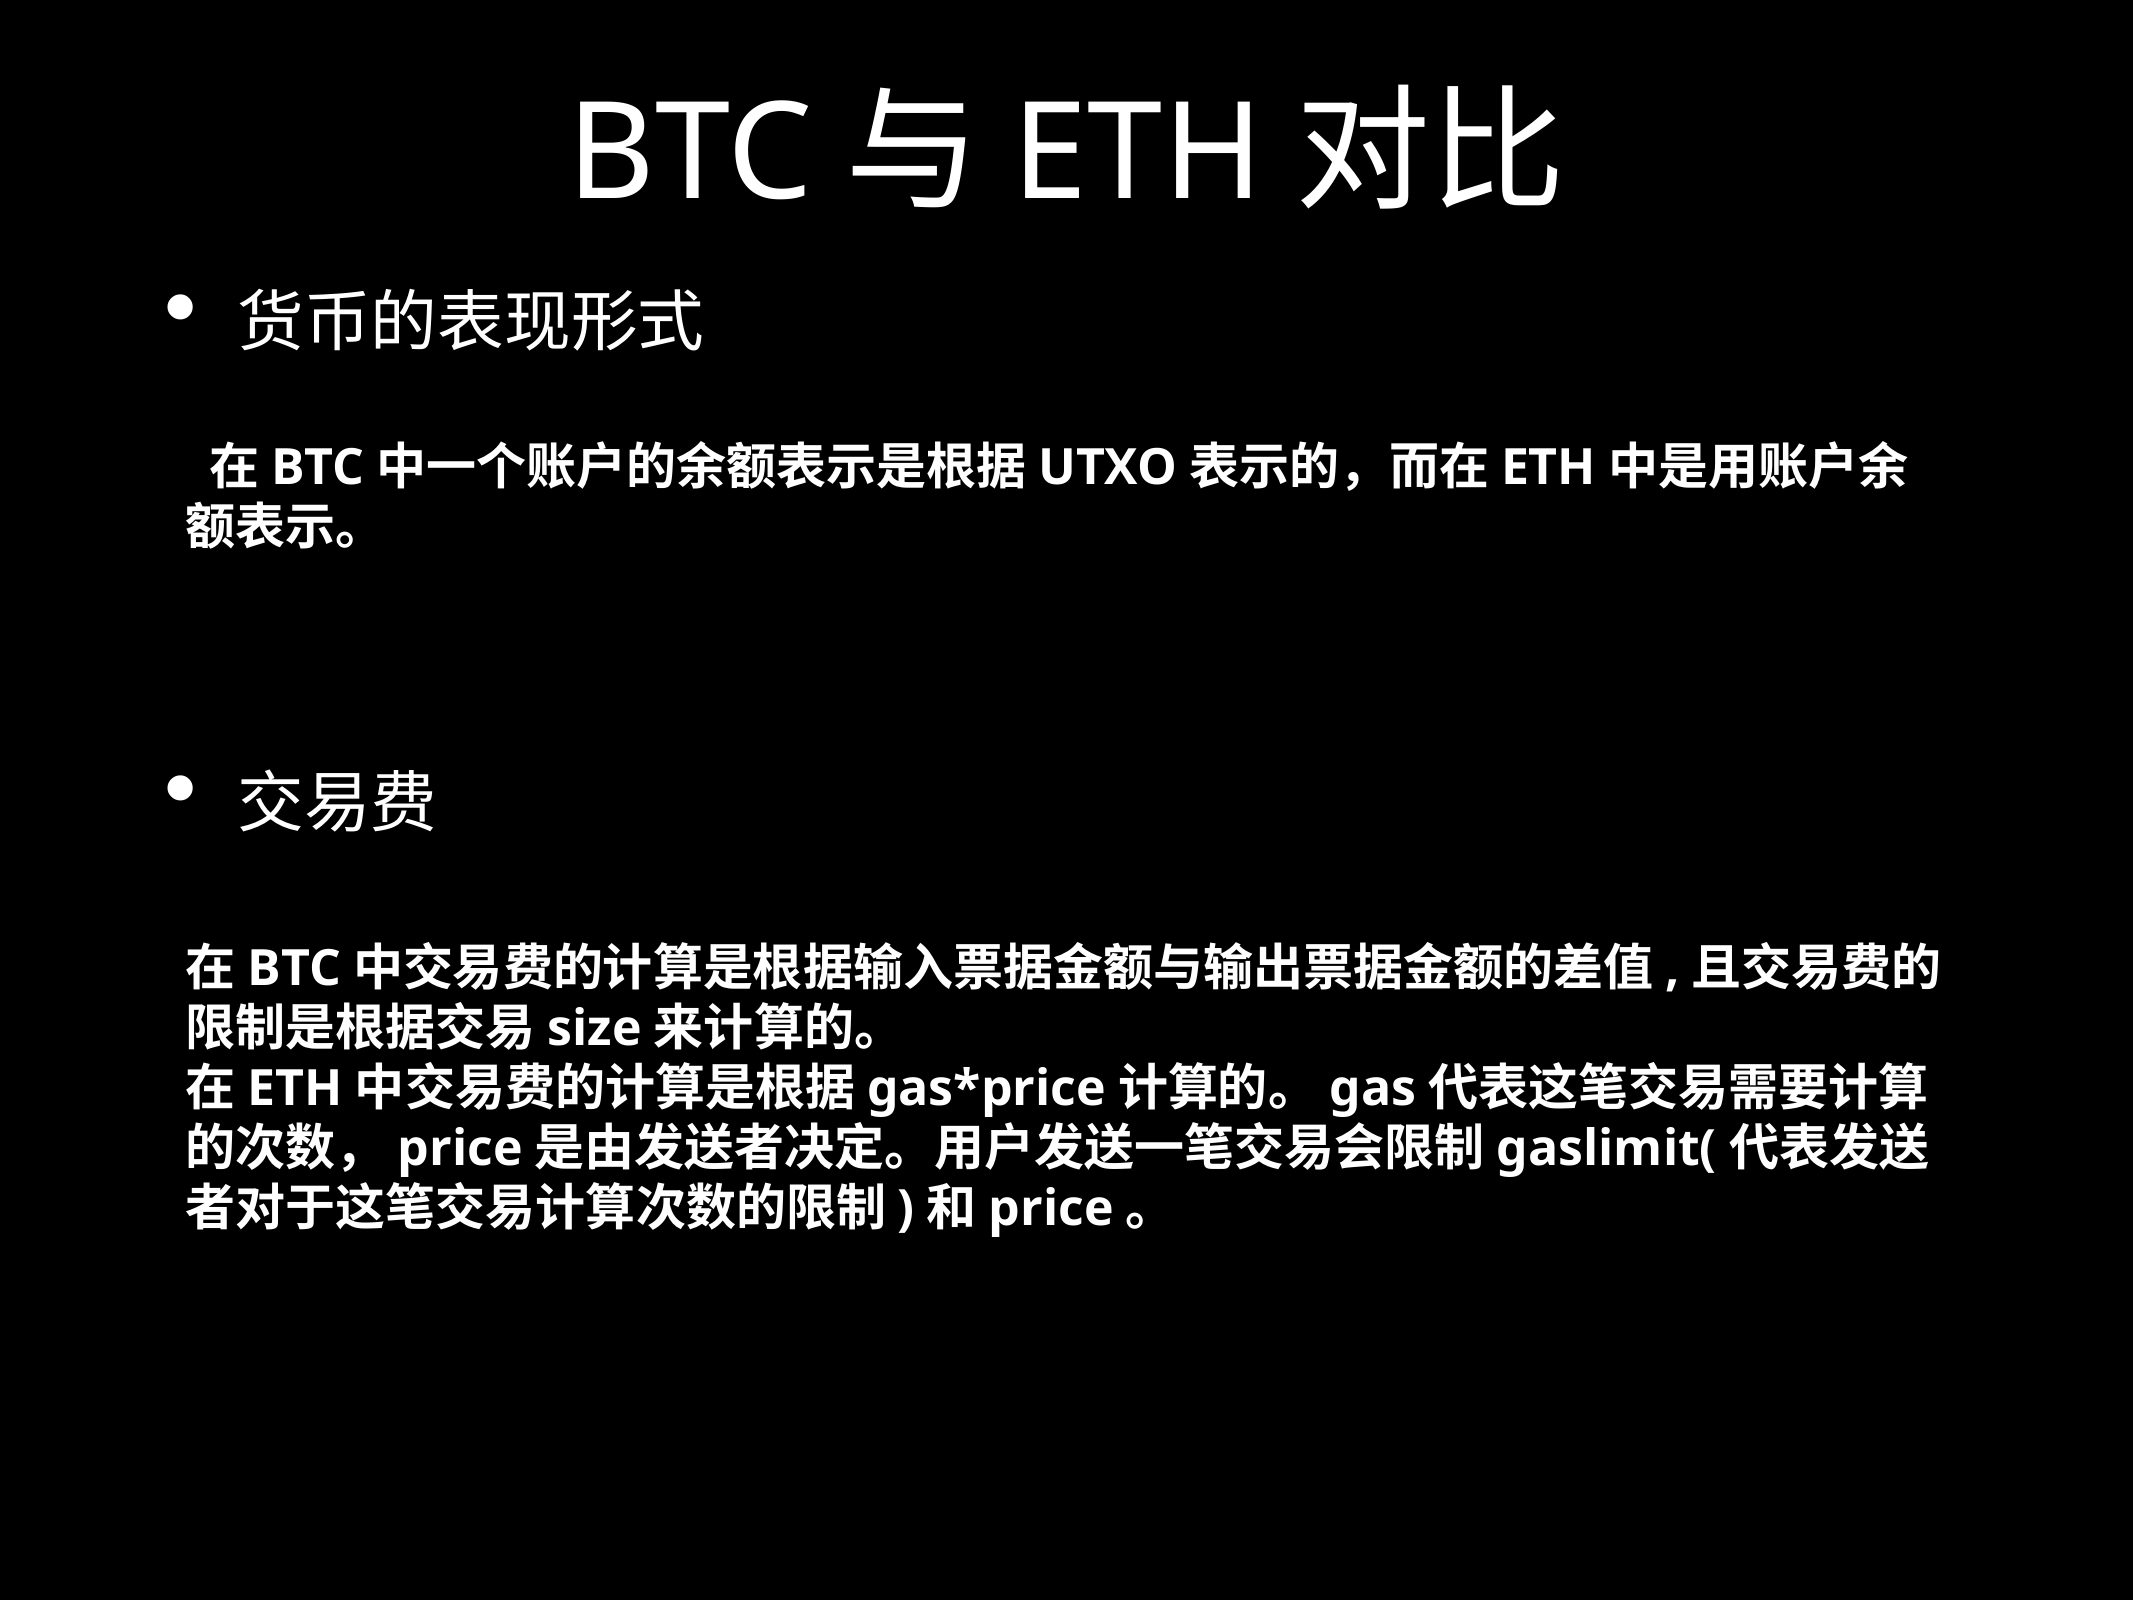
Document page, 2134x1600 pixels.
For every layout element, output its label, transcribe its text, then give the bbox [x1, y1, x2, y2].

text_box 在BTC中一个账户的余额表示是根据UTXO表示的，而在ETH中是用账户余额表示。 [177, 426, 1956, 563]
text_box 货币的表现形式 [156, 260, 1978, 378]
list 交易费 [155, 740, 1978, 859]
text_box 在BTC中交易费的计算是根据输入票据金额与输出票据金额的差值,且交易费的限制是根据交易size来计算的。 在ETH中交易费的计算是根据gas*price计算的。gas代表这笔交易需要计算的次数，price是由发送者决定。用户发送一笔交易会限制gaslimit(代表发送者对于这笔交易计算次数的限制)和price。 [177, 926, 1956, 1244]
title BTC与ETH对比 [155, 41, 1978, 249]
